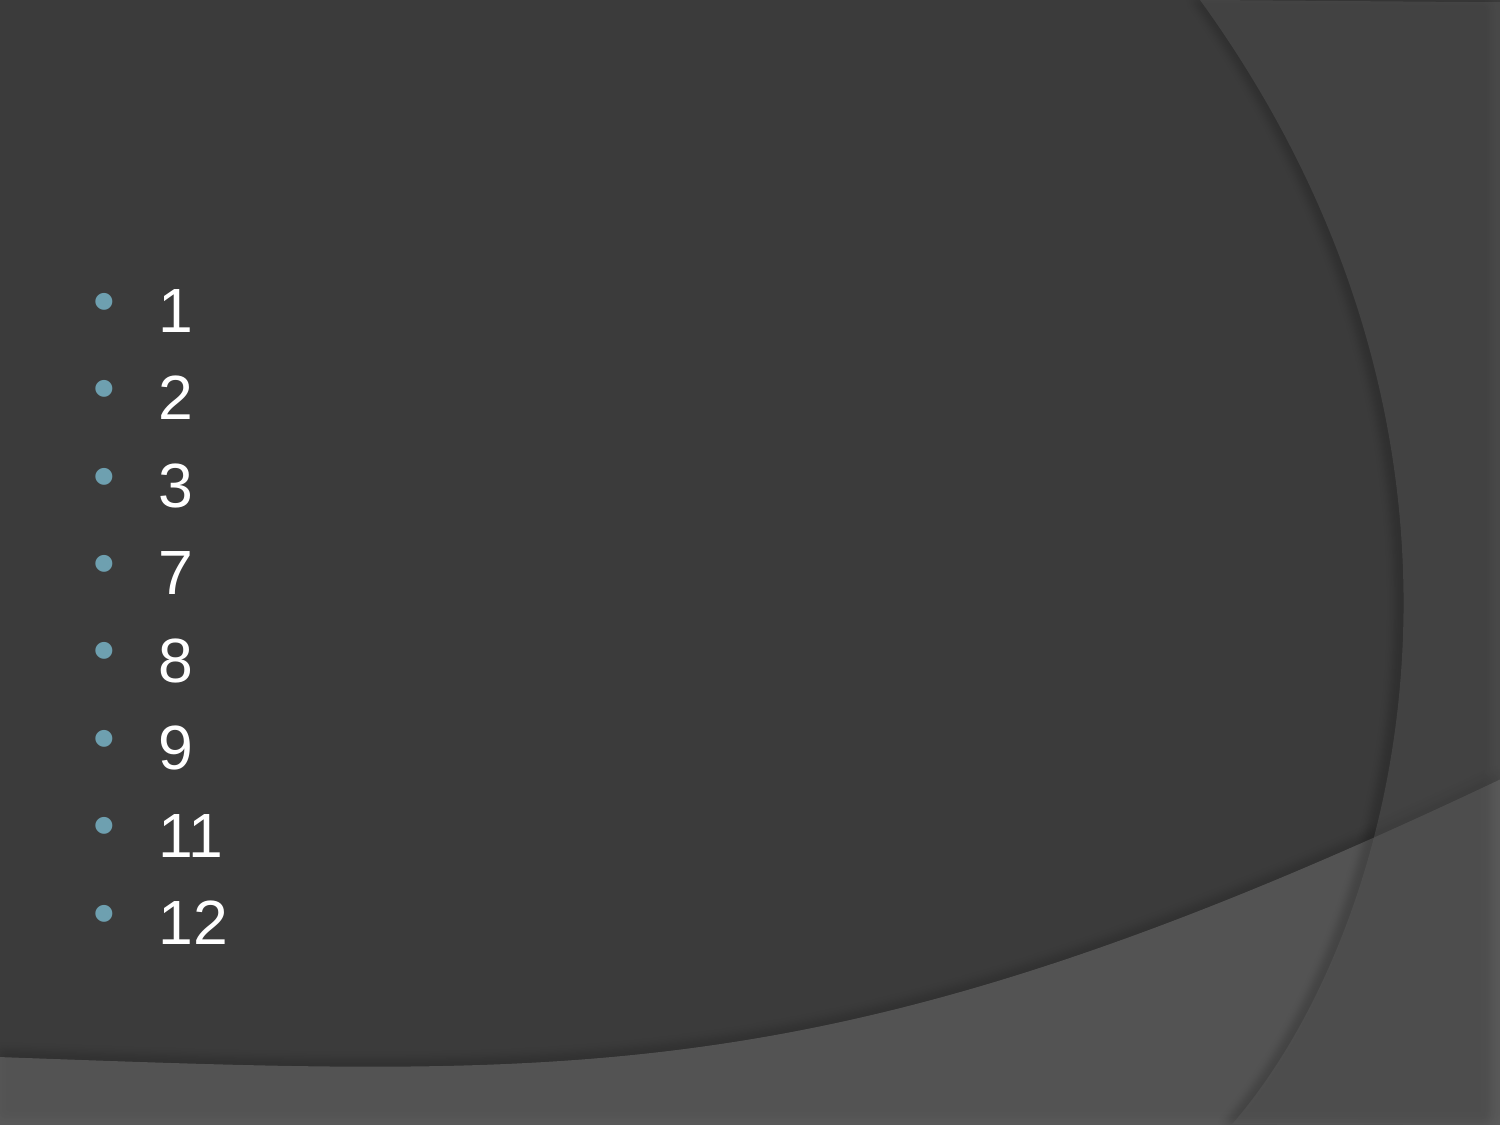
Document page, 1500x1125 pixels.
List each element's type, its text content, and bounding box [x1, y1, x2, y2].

list 1 2 3 7 8 9 11 12 [75, 262, 1300, 1005]
